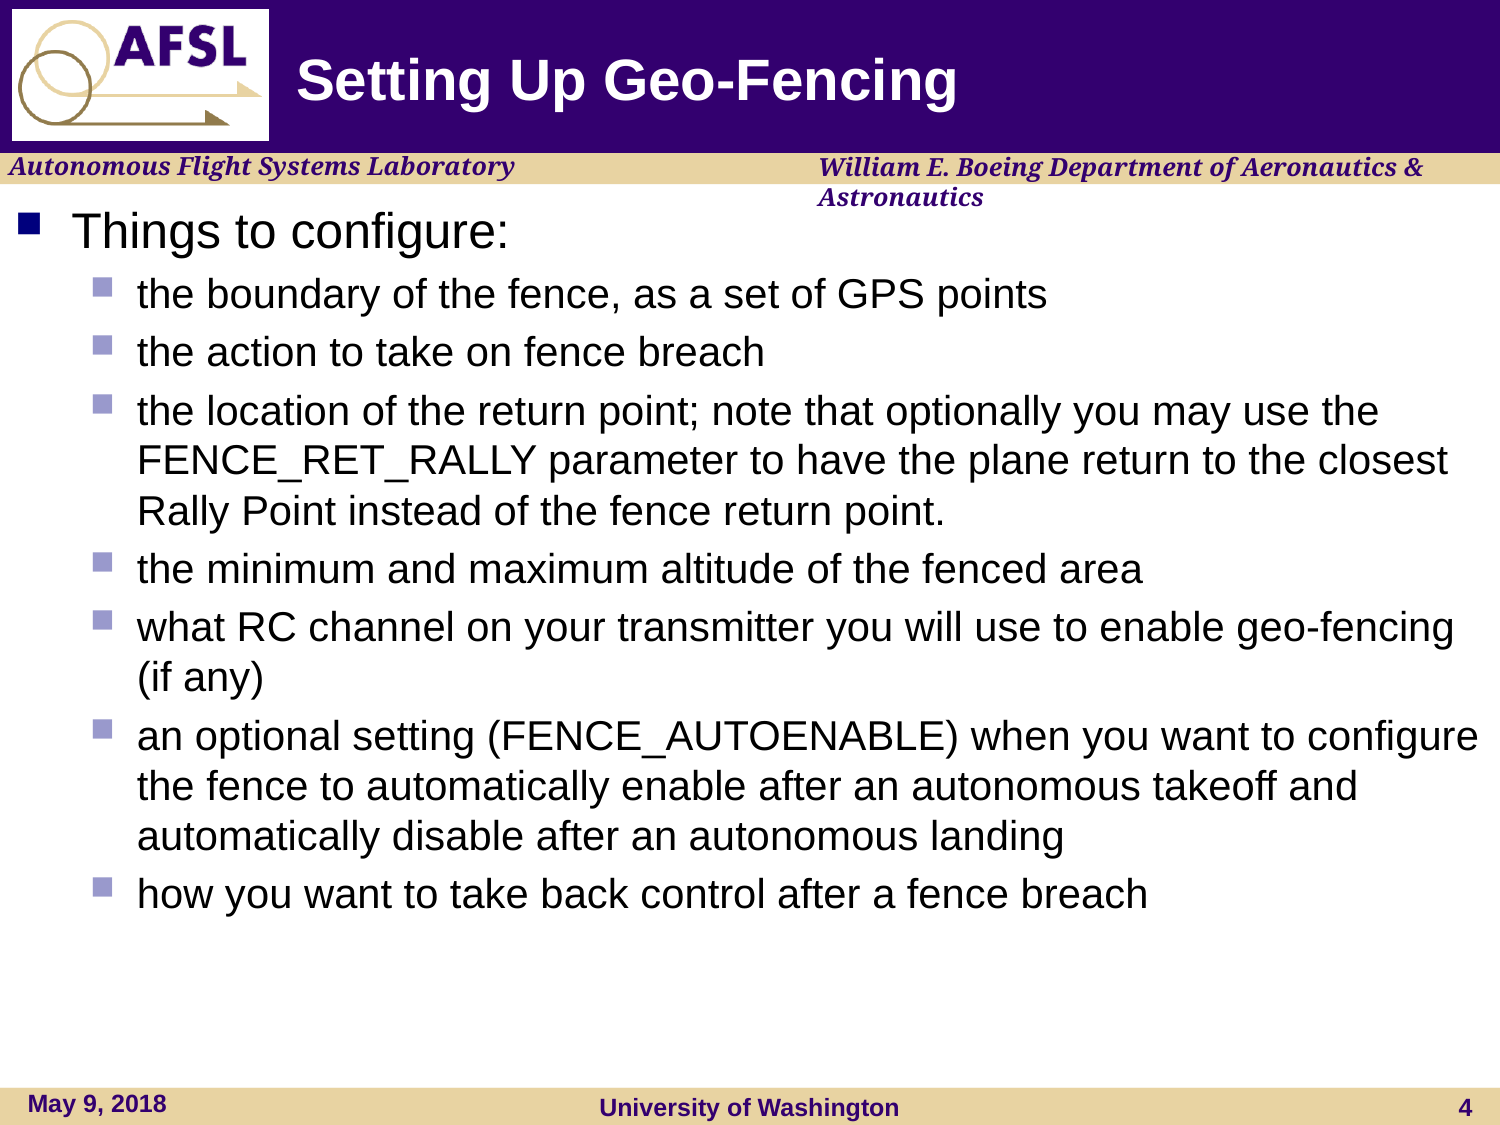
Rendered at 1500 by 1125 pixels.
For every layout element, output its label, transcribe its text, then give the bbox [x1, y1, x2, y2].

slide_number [12, 1087, 363, 1125]
picture [12, 9, 269, 141]
footer University of Washington [399, 1087, 1101, 1125]
list Things to configure: the boundary of the fence, as a set of GPS points the action to take on fence breach the location of the return point; note that optionally you may use the FENCE_RET_RALLY parameter to have the plane return to the closest Rally Point instead of the fence return point. the minimum and maximum altitude of the fenced area what RC channel on your transmitter you will use to enable geo-fencing (if any) an optional setting (FENCE_AUTOENABLE) when you want to configure the fence to automatically enable after an autonomous takeoff and automatically disable after an autonomous landing how you want to take back control after a fence breach [0, 190, 1500, 1075]
title Setting Up Geo-Fencing [281, 14, 1468, 140]
slide_number 4 [1137, 1087, 1488, 1125]
